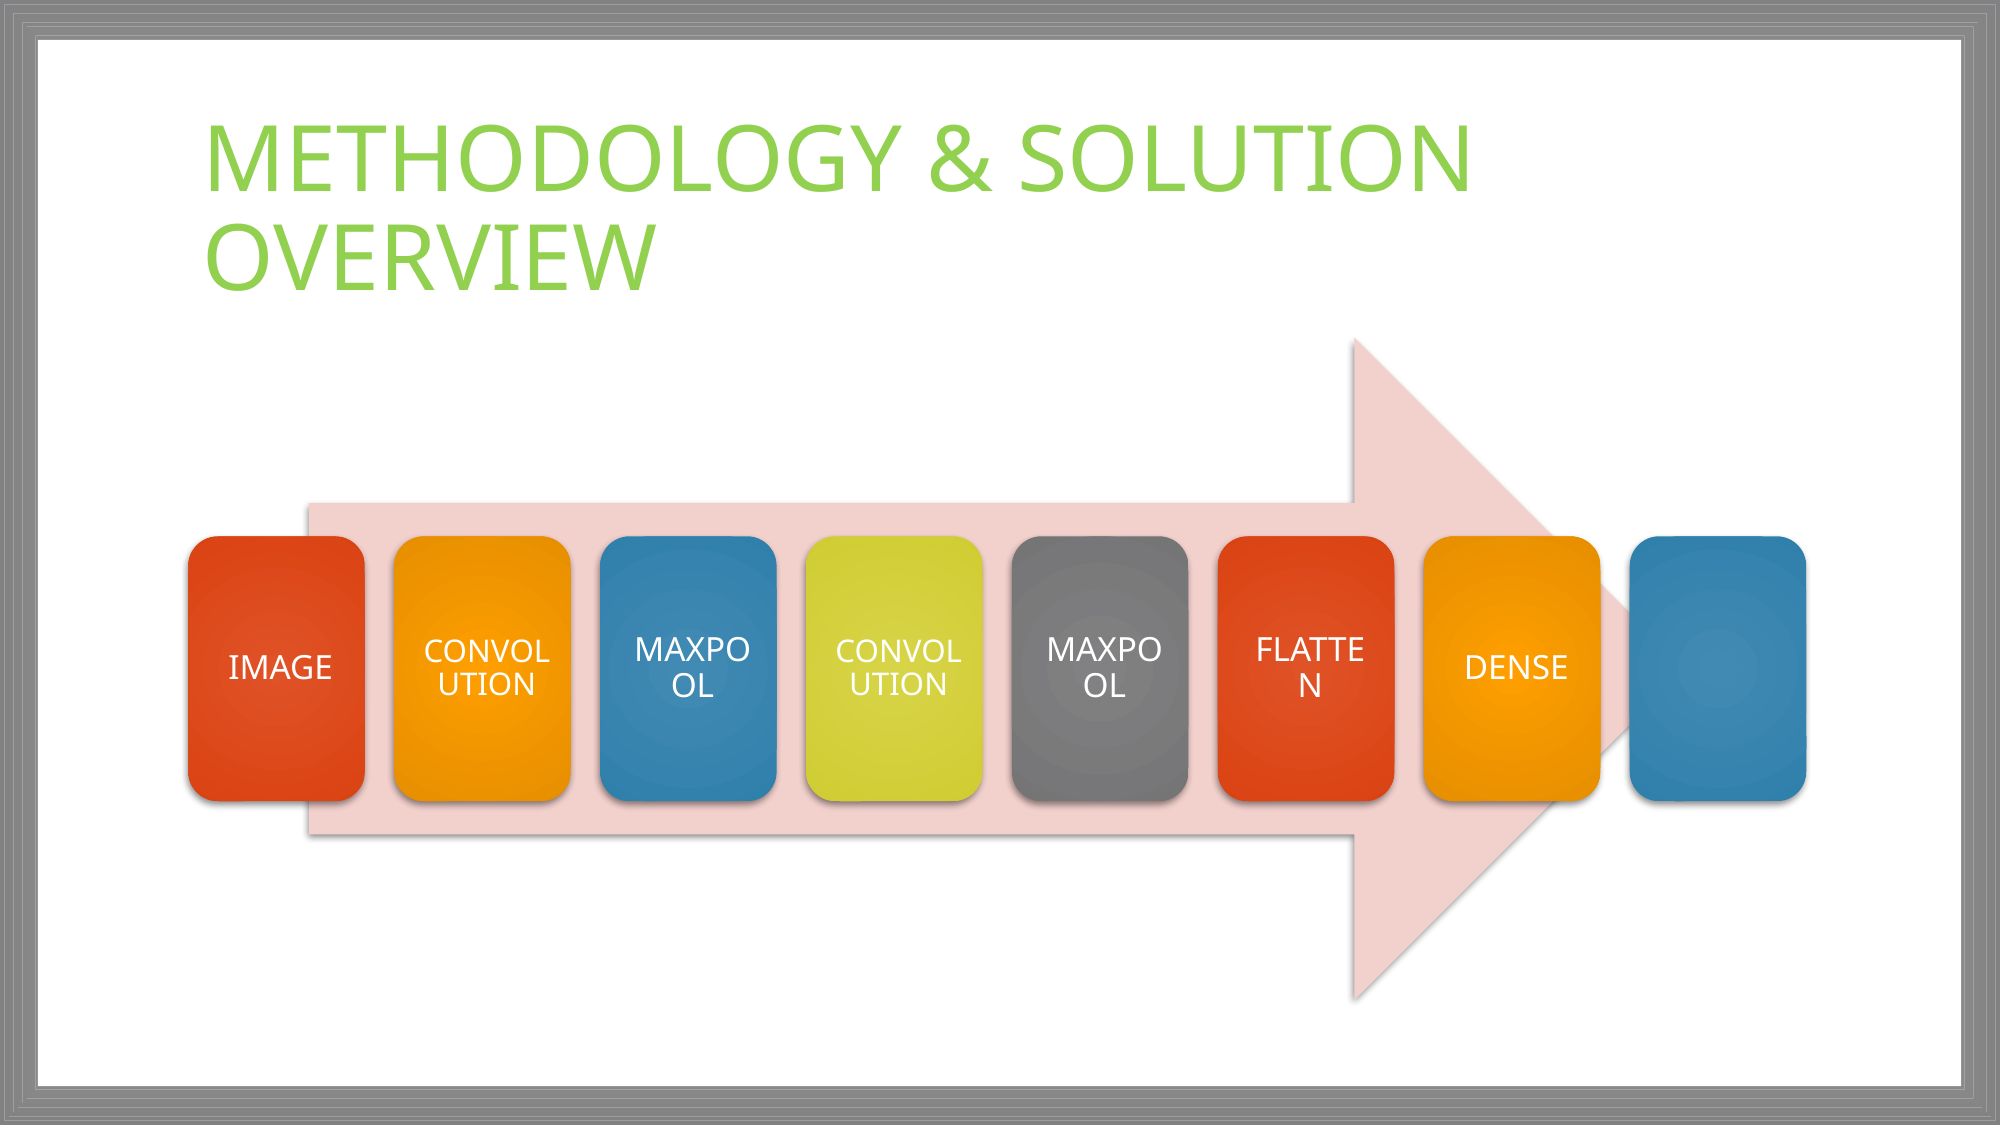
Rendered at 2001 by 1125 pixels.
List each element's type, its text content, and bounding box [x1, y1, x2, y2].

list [187, 337, 1808, 1001]
title METHODOLOGY & SOLUTION OVERVIEW [187, 99, 1808, 323]
